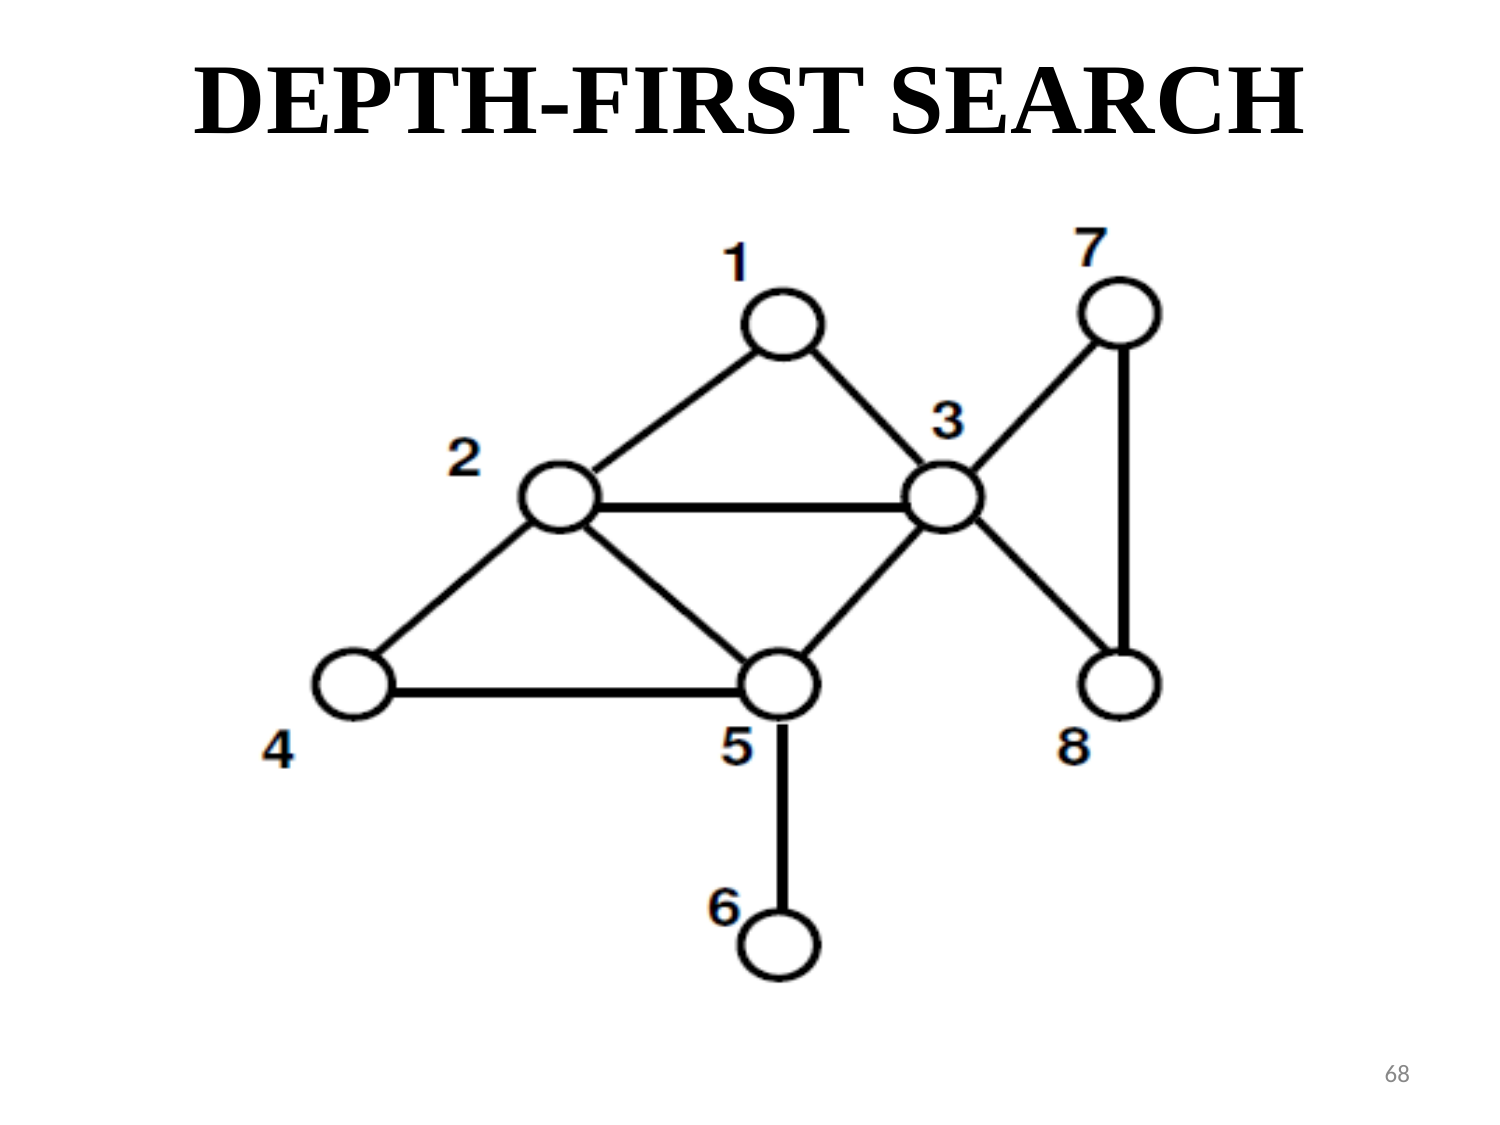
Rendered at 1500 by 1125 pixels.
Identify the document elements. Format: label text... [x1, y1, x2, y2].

slide_number ‹#› [1074, 1042, 1425, 1103]
picture [249, 199, 1176, 988]
title DEPTH-FIRST SEARCH [75, 0, 1425, 188]
